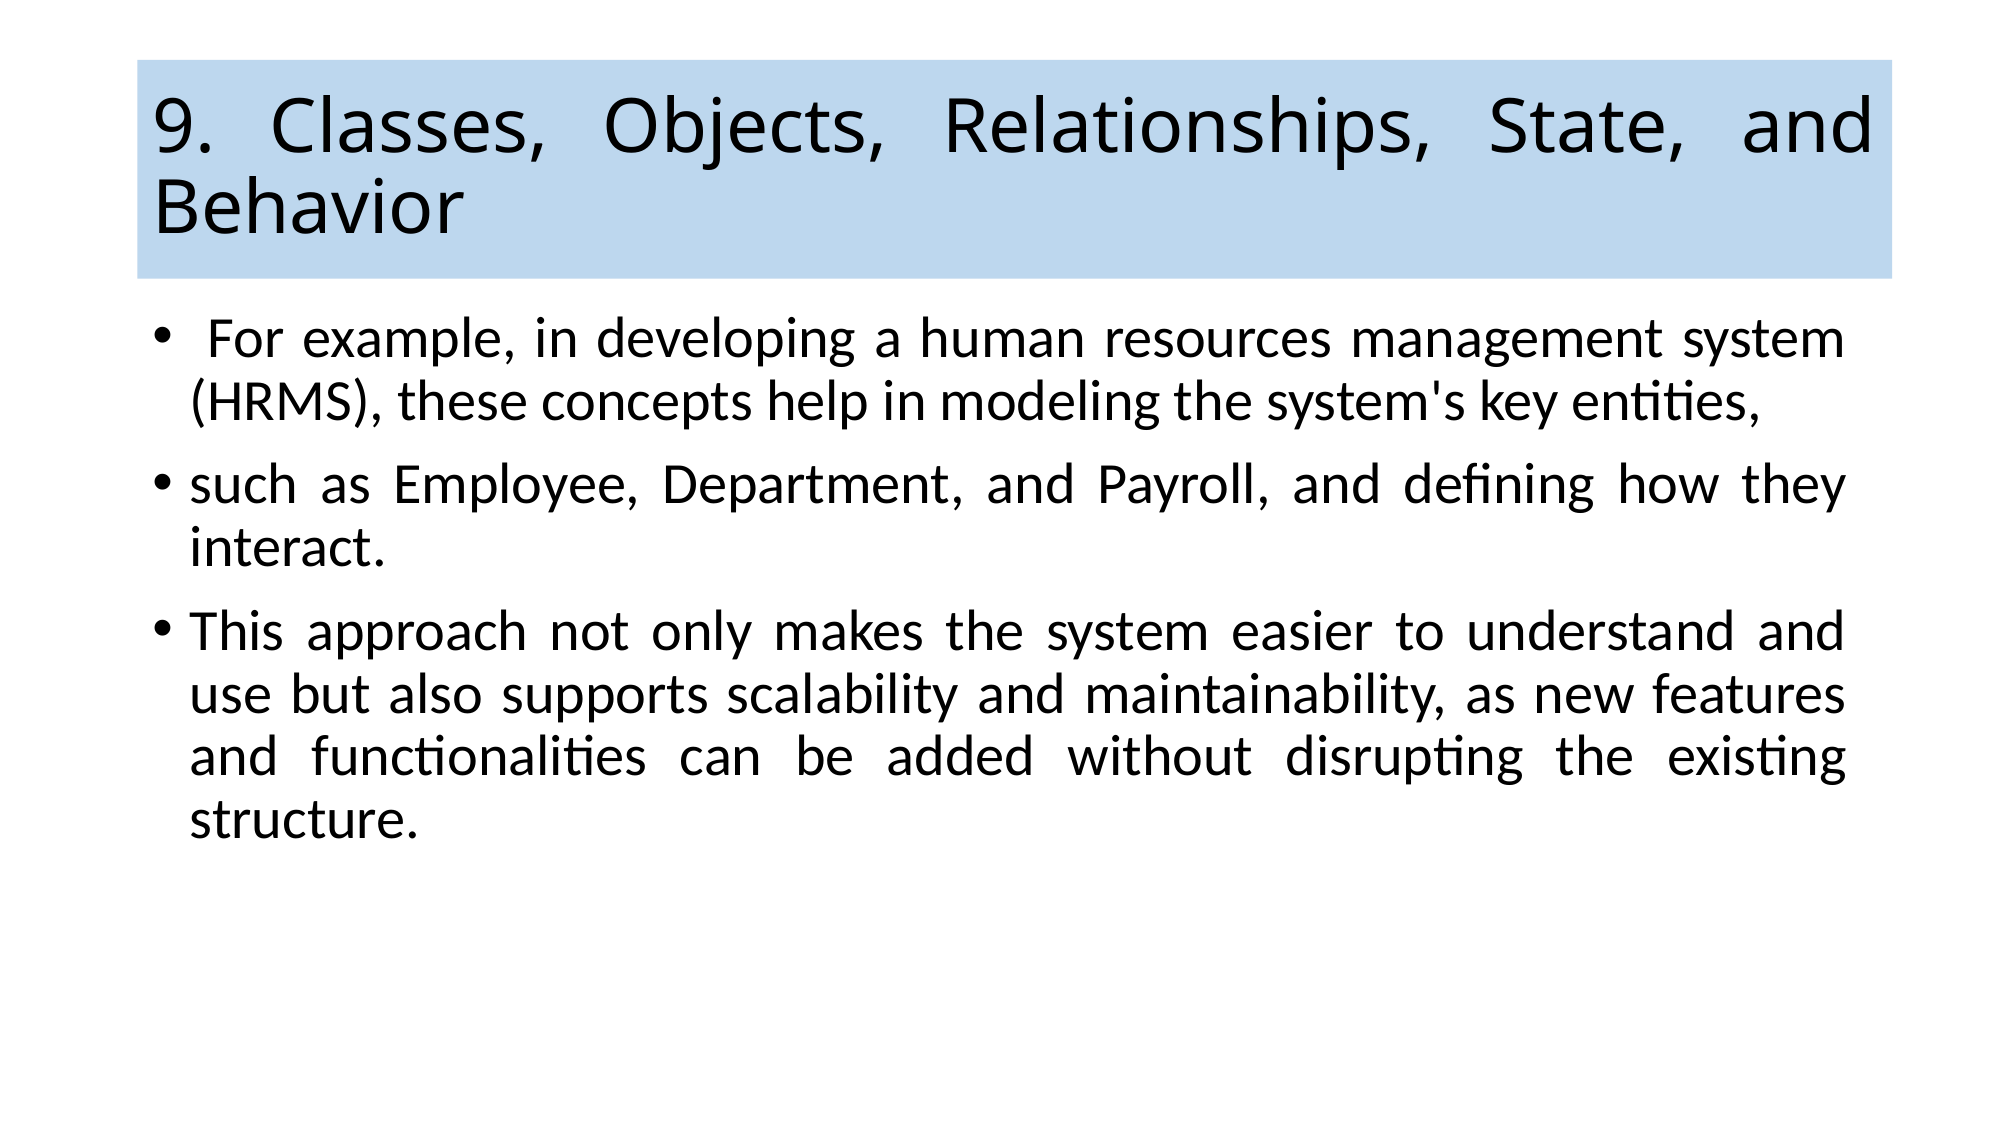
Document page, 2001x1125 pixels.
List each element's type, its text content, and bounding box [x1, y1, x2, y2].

title 9. Classes, Objects, Relationships, State, and Behavior [137, 59, 1893, 279]
list For example, in developing a human resources management system (HRMS), these concepts help in modeling the system's key entities, such as Employee, Department, and Payroll, and defining how they interact. This approach not only makes the system easier to understand and use but also supports scalability and maintainability, as new features and functionalities can be added without disrupting the existing structure. [137, 299, 1863, 1014]
